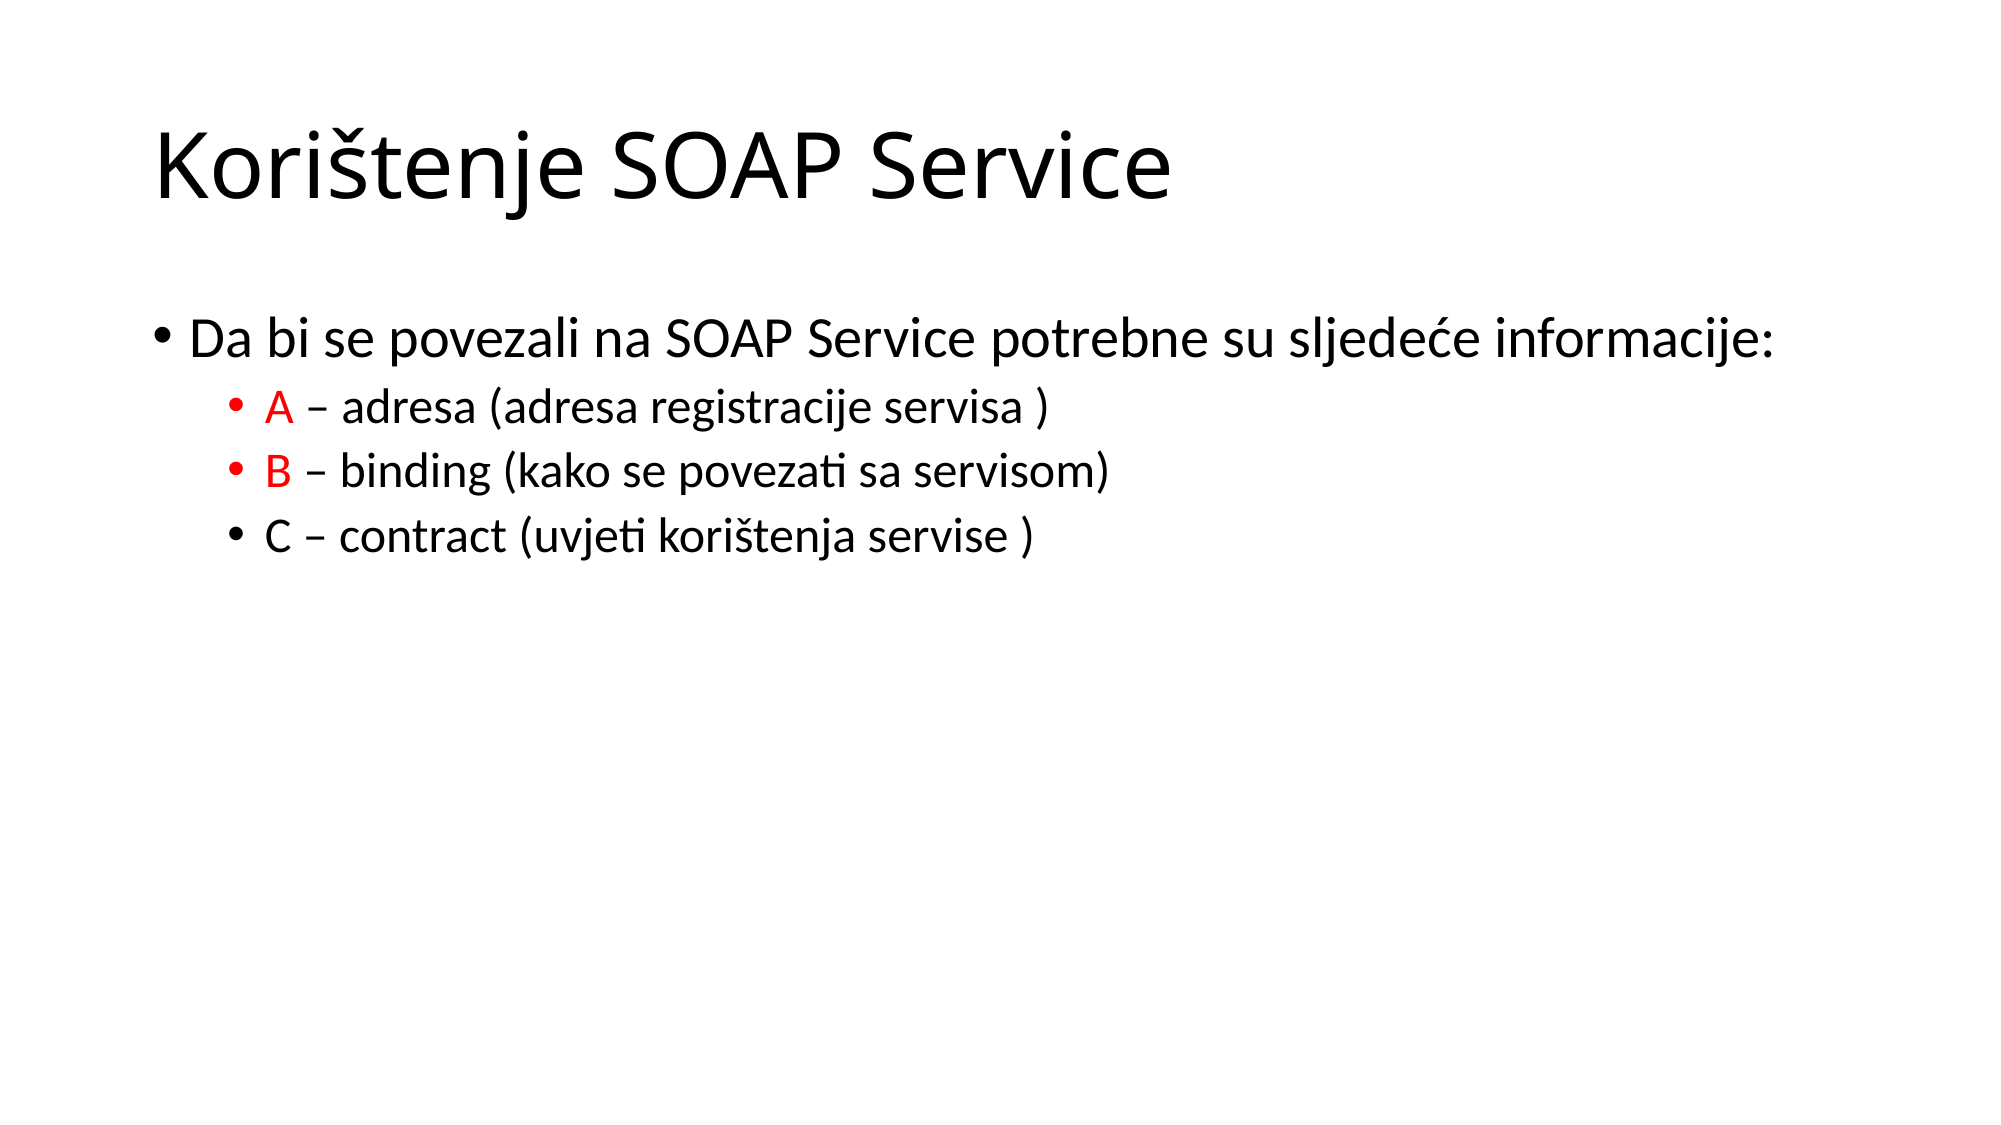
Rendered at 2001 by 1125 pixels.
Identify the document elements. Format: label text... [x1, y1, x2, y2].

list Da bi se povezali na SOAP Service potrebne su sljedeće informacije: A – adresa (adresa registracije servisa ) B – binding (kako se povezati sa servisom) C – contract (uvjeti korištenja servise ) [137, 299, 1863, 1014]
title Korištenje SOAP Service [137, 59, 1863, 278]
